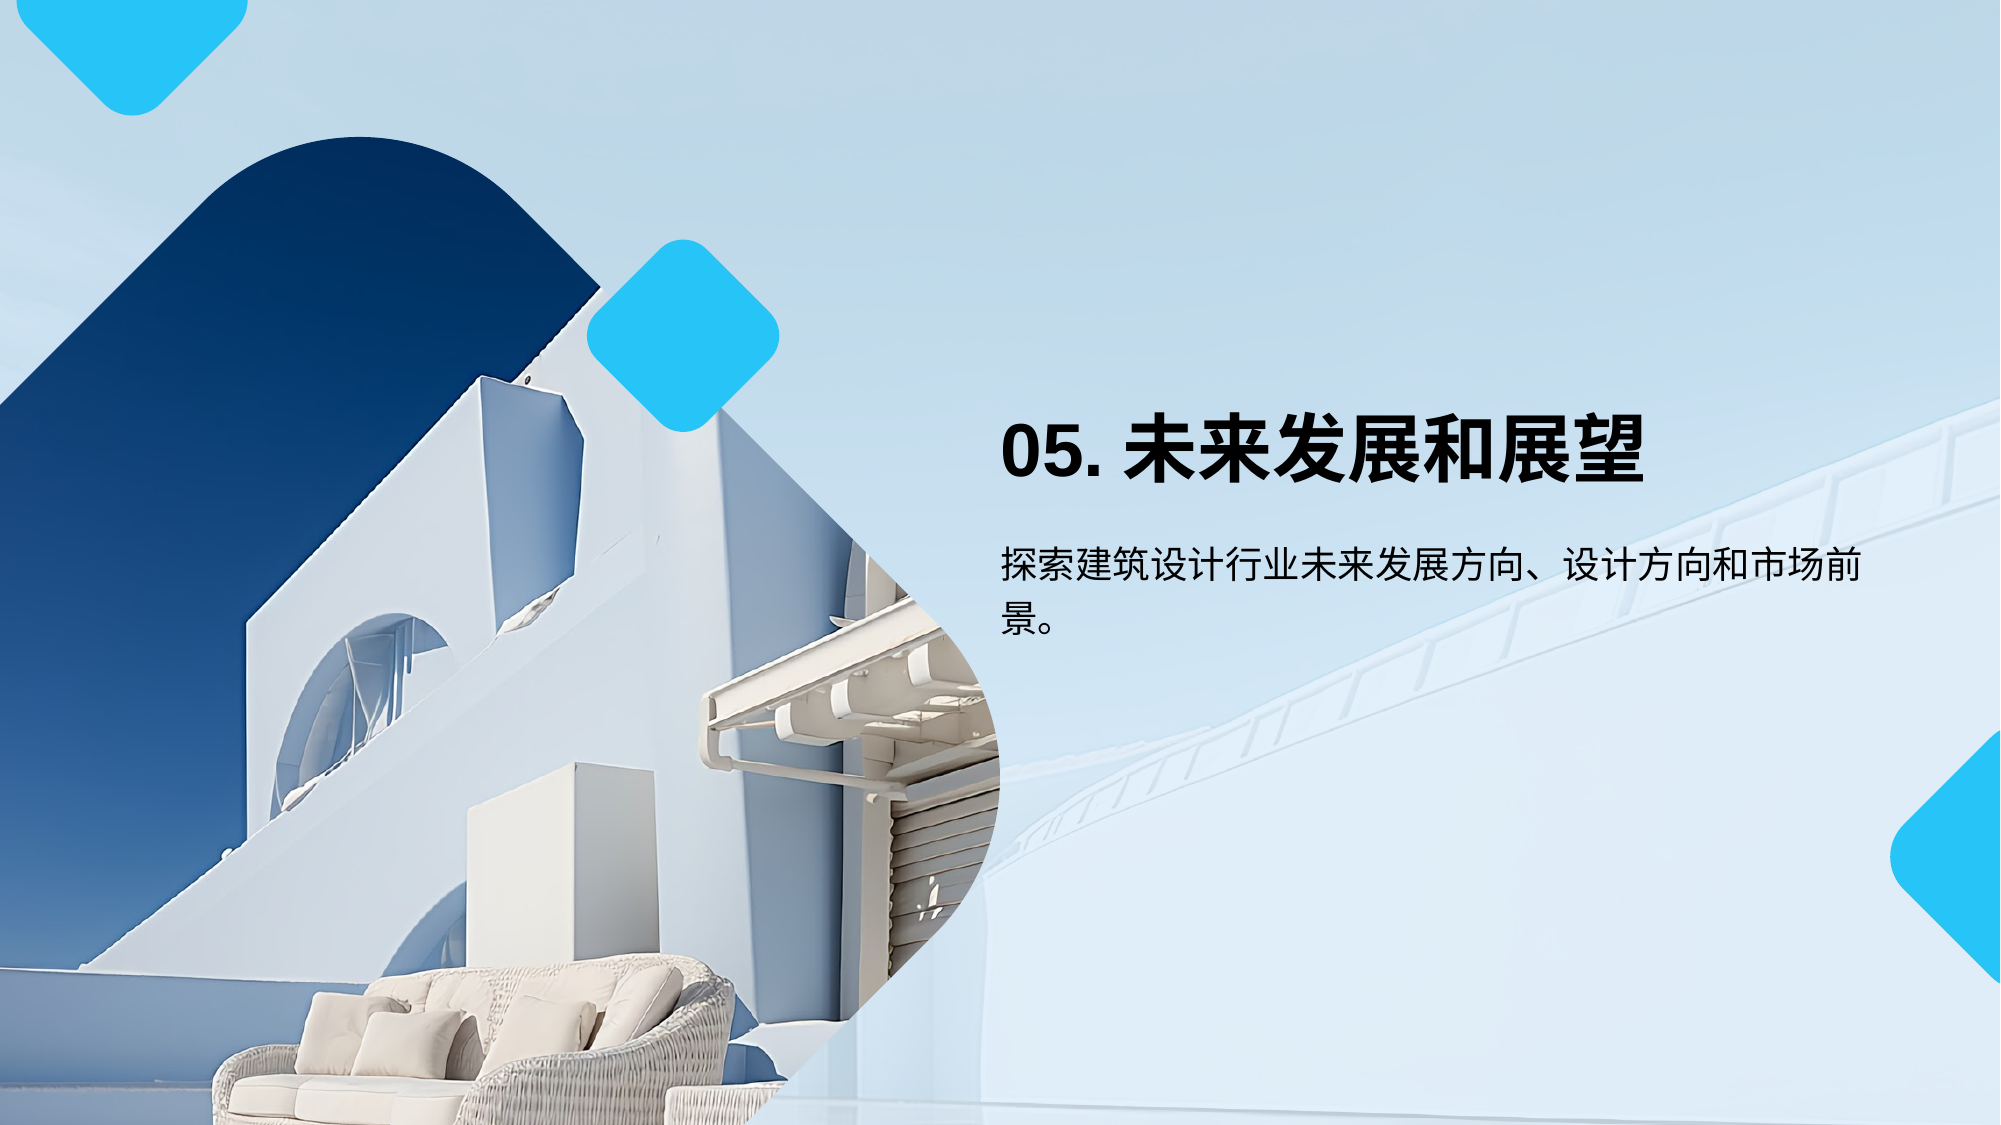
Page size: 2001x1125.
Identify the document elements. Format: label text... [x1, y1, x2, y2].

list 探索建筑设计行业未来发展方向、设计方向和市场前景。 [985, 525, 1890, 707]
title 05.未来发展和展望 [985, 375, 1890, 519]
picture [0, 136, 1000, 1125]
